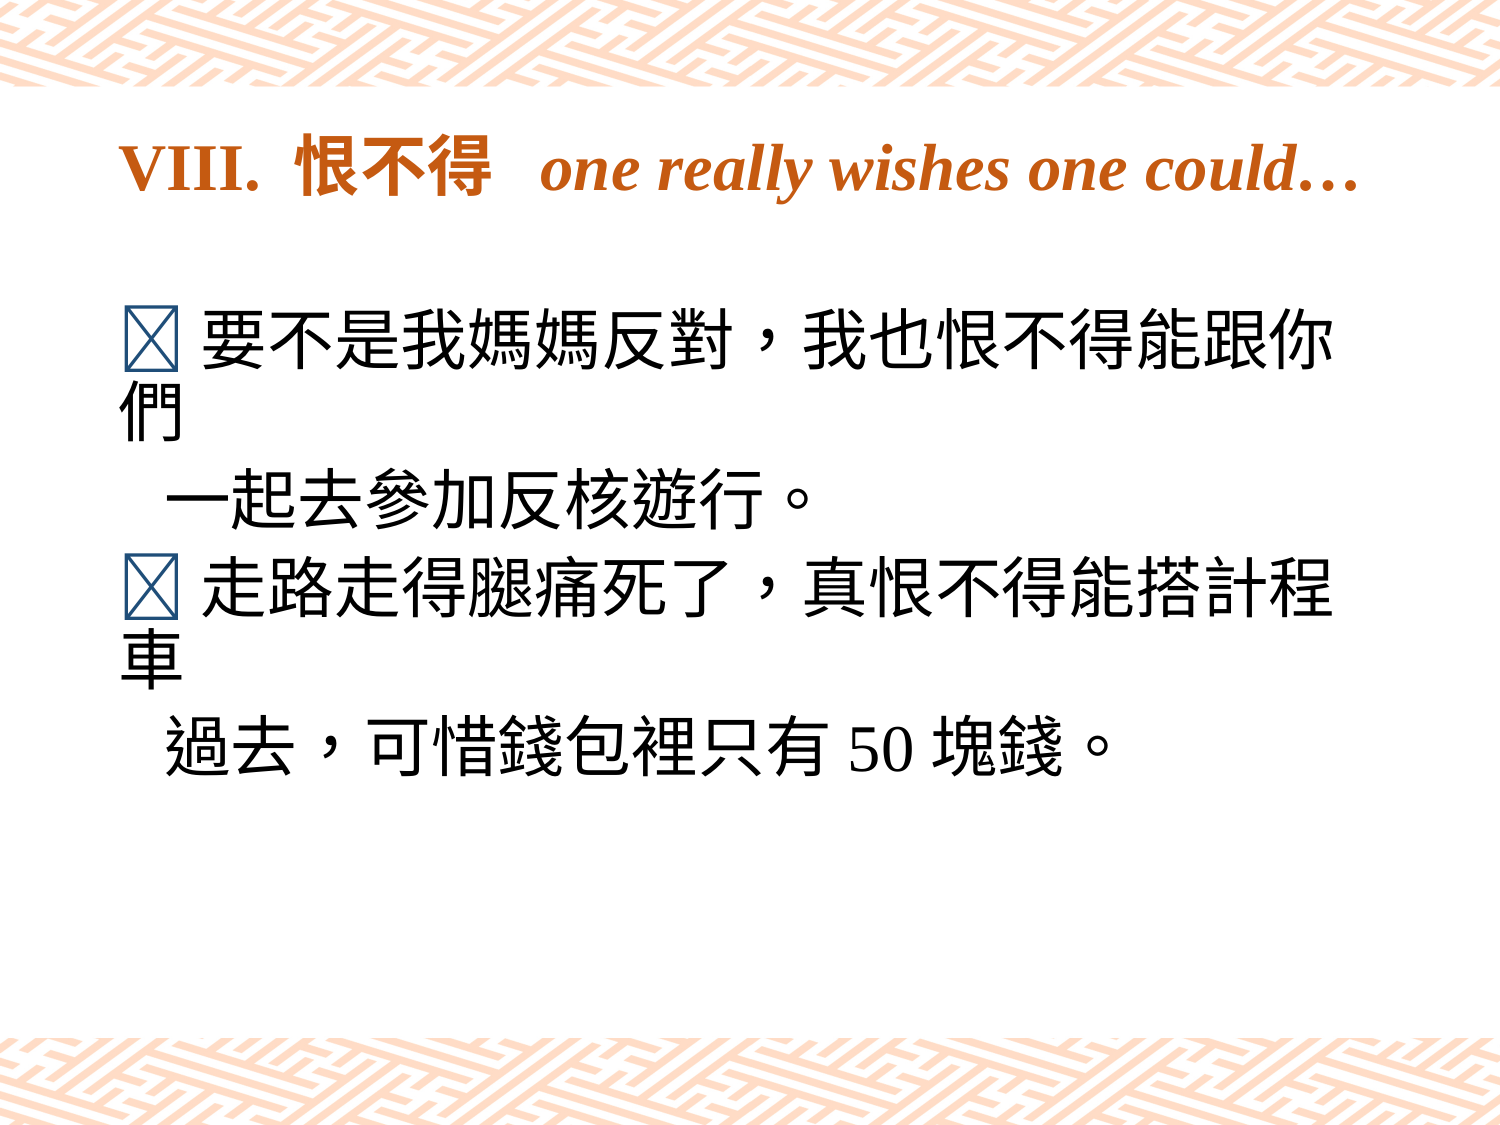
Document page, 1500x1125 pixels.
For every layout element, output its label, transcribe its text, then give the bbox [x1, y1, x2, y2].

title VIII. 恨不得 one really wishes one could… [103, 59, 1397, 278]
picture [0, 0, 1500, 1125]
list 要不是我媽媽反對，我也恨不得能跟你們 一起去參加反核遊行。 走路走得腿痛死了，真恨不得能搭計程車 過去，可惜錢包裡只有50塊錢。 [103, 299, 1397, 1014]
